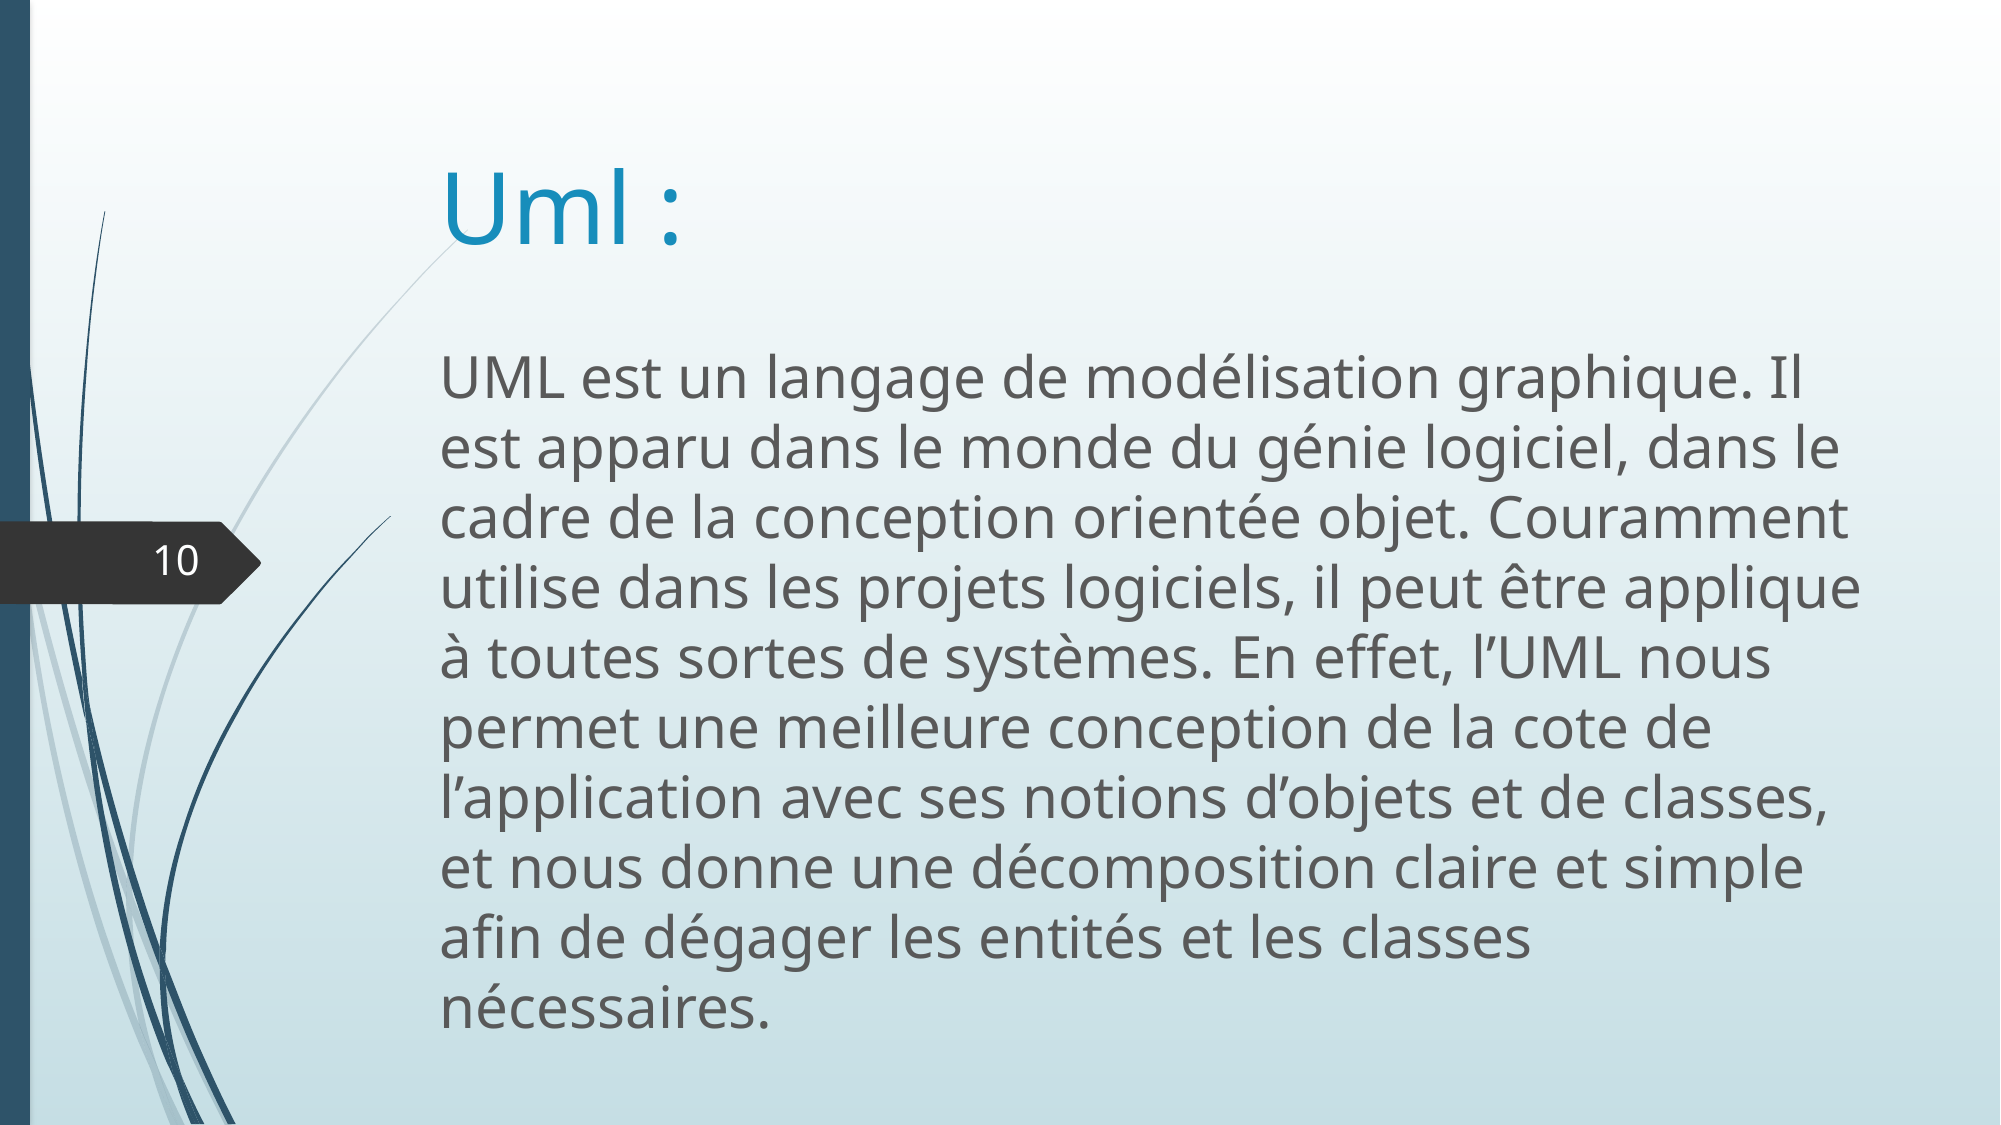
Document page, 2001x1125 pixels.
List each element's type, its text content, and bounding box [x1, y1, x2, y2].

slide_number 10 [87, 532, 216, 592]
list UML est un langage de modélisation graphique. Il est apparu dans le monde du génie logiciel, dans le cadre de la conception orientée objet. Couramment utilise dans les projets logiciels, il peut être applique à toutes sortes de systèmes. En effet, l’UML nous permet une meilleure conception de la cote de l’application avec ses notions d’objets et de classes, et nous donne une décomposition claire et simple afin de dégager les entités et les classes nécessaires. [424, 280, 1888, 1100]
title Uml : [424, 99, 1888, 280]
